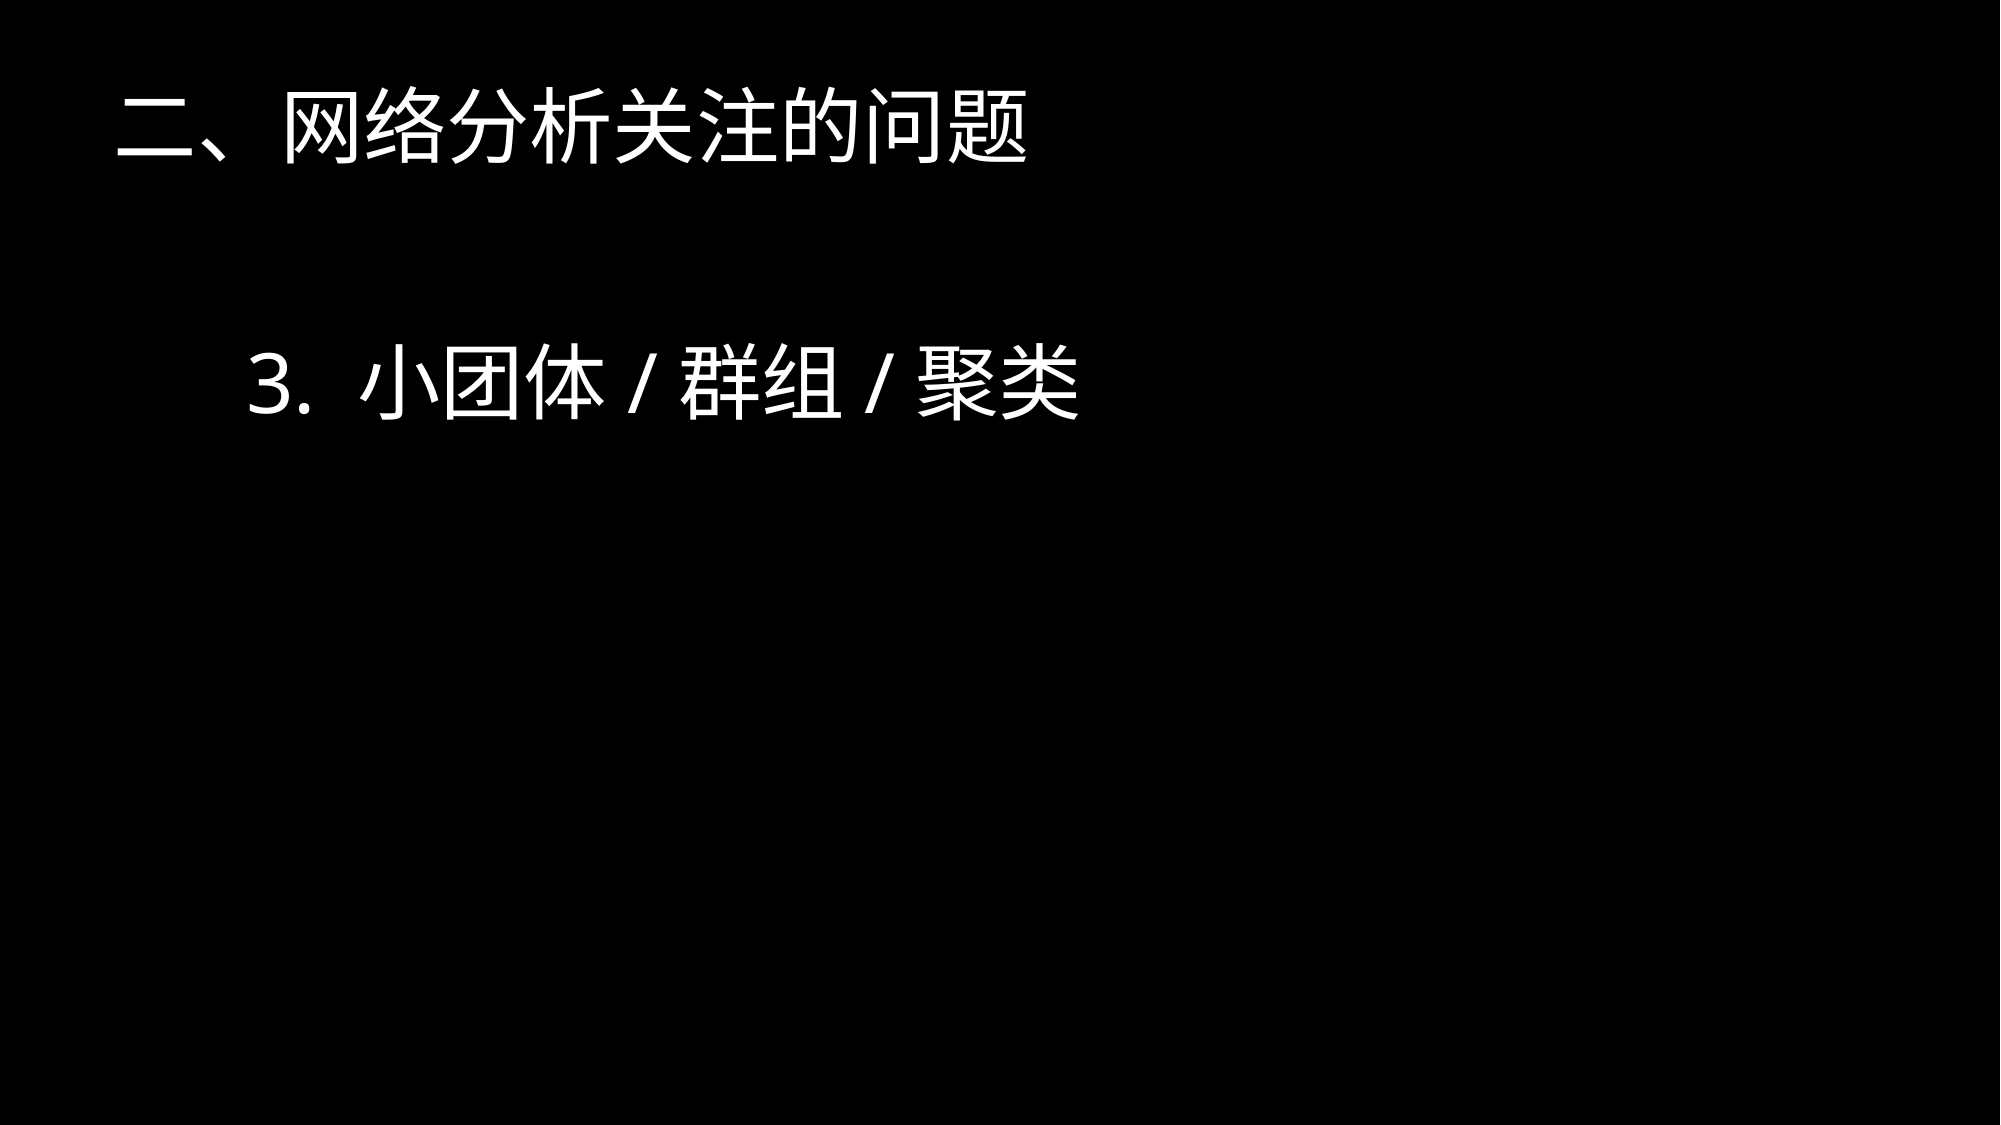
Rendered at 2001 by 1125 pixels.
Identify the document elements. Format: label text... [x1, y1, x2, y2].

text_box 3. 小团体/群组/聚类 [231, 322, 1868, 438]
text_box 二、网络分析关注的问题 [98, 66, 2000, 182]
